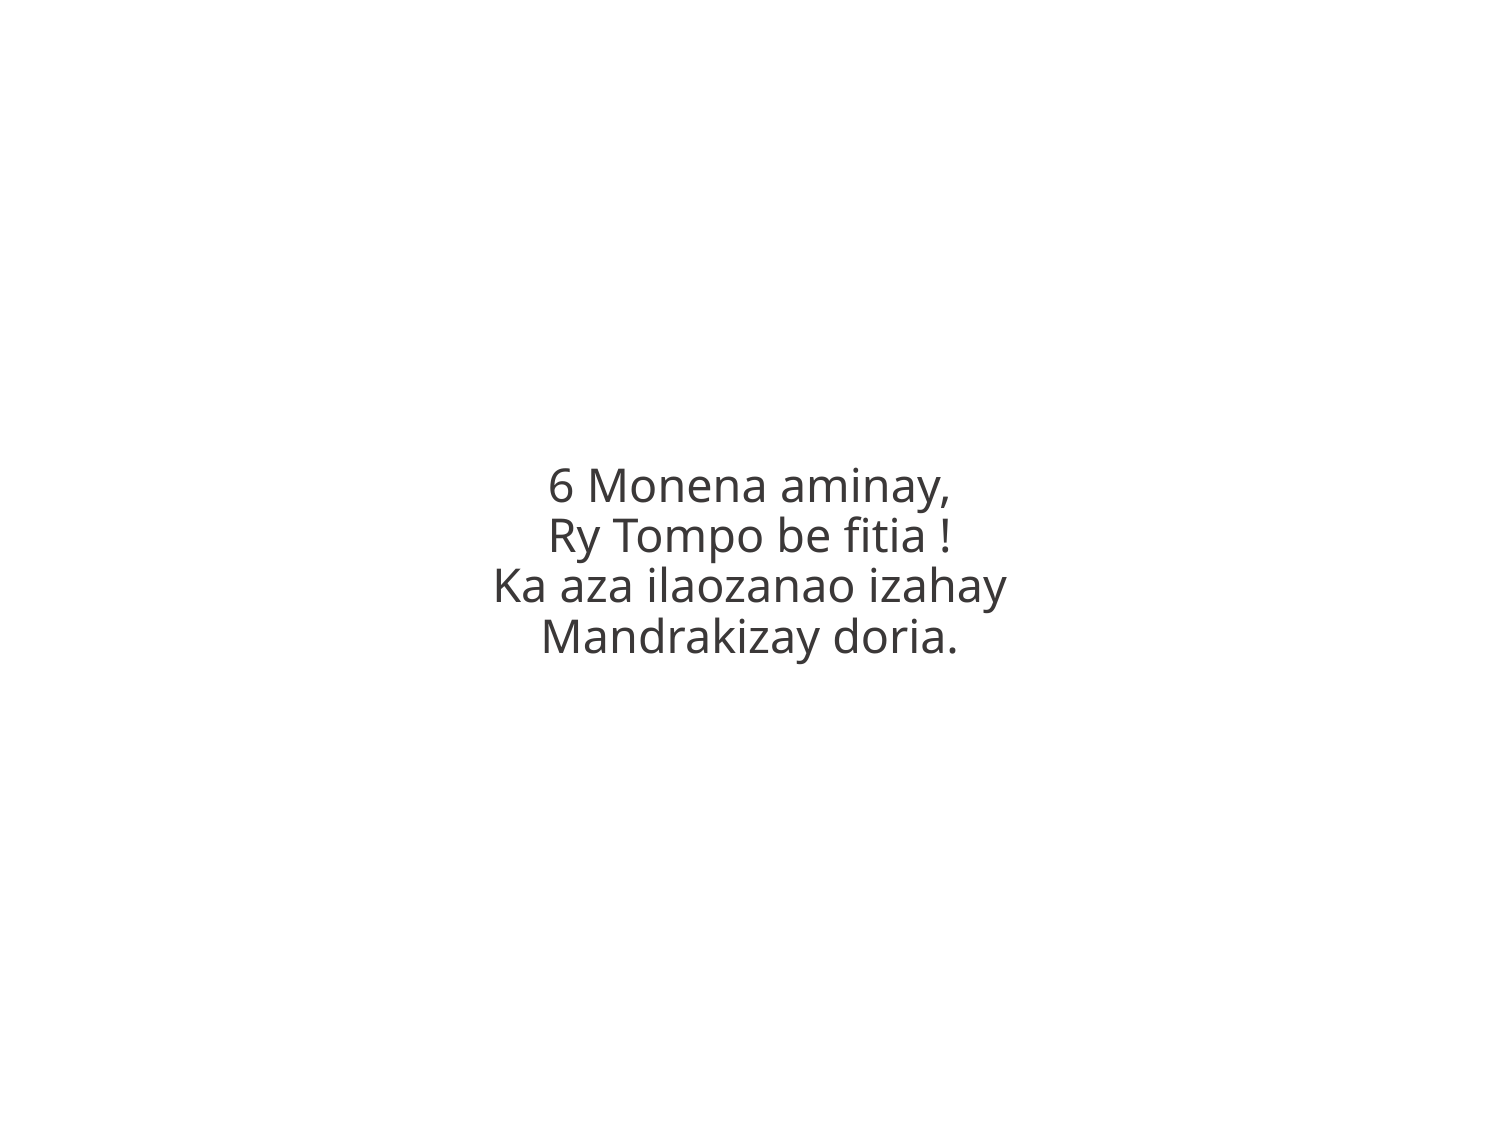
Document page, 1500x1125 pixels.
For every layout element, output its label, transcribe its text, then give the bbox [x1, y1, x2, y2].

title 6 Monena aminay, Ry Tompo be fitia ! Ka aza ilaozanao izahay Mandrakizay doria. [103, 453, 1397, 672]
